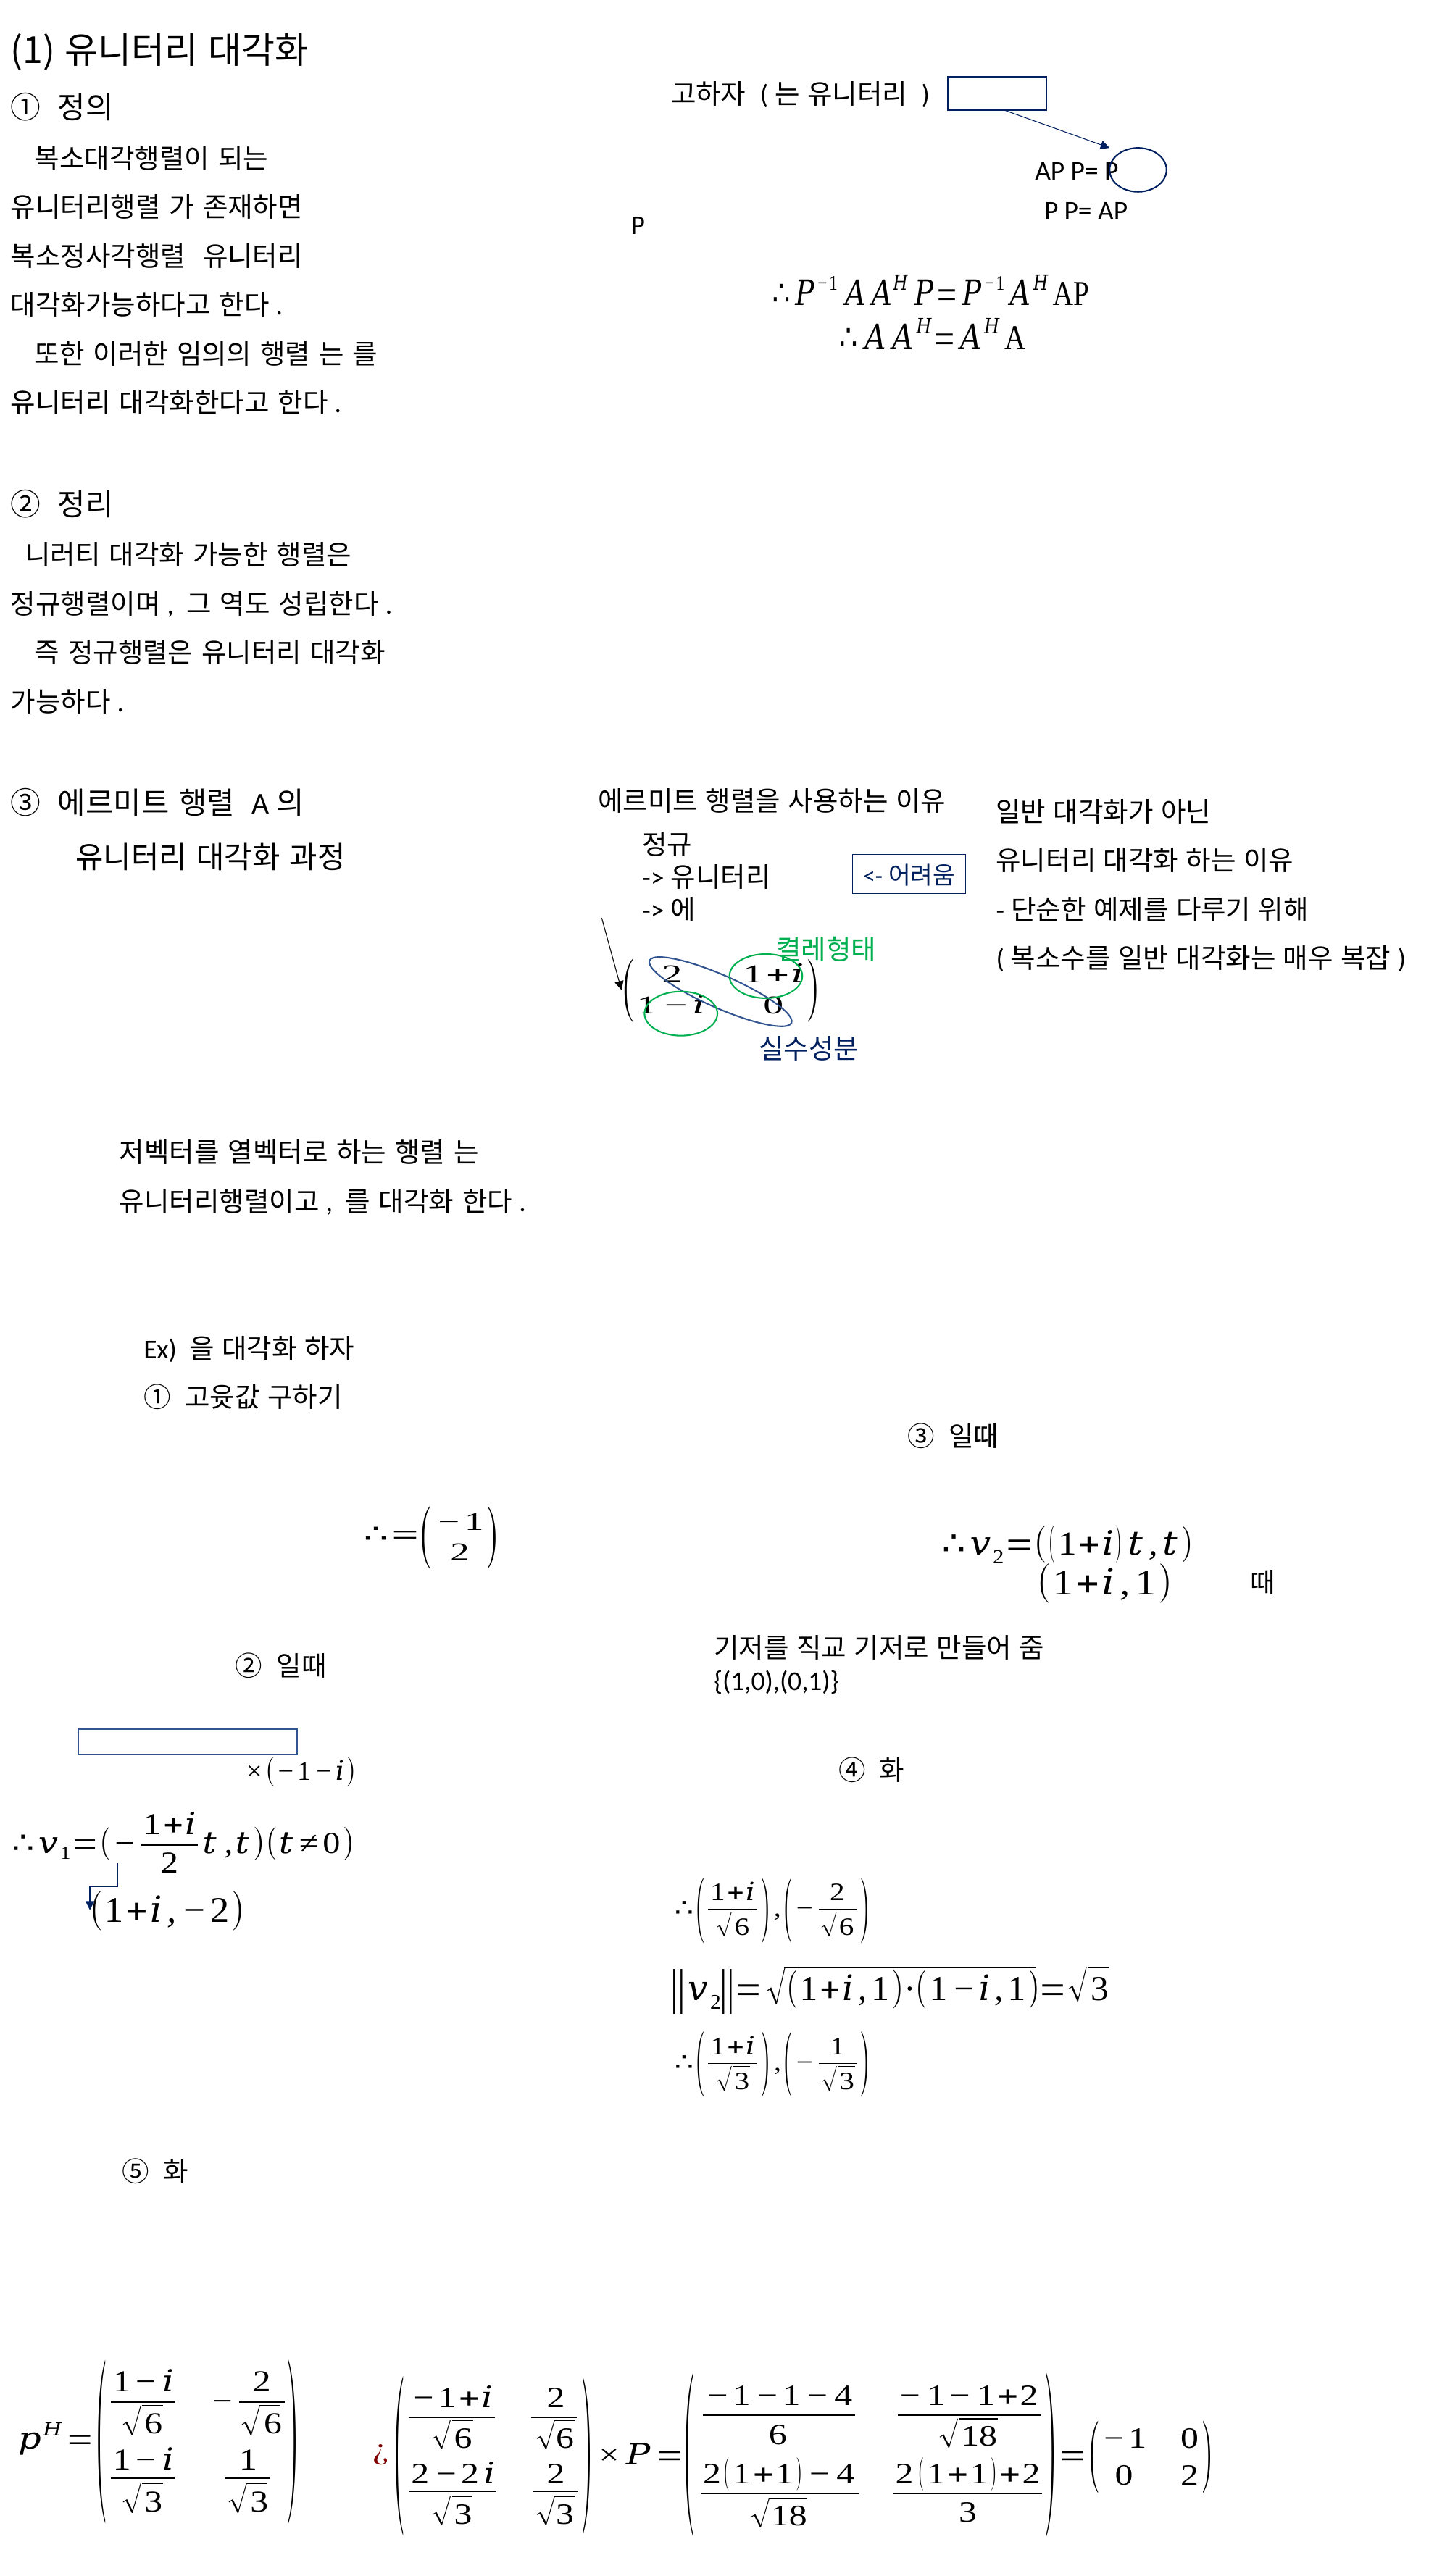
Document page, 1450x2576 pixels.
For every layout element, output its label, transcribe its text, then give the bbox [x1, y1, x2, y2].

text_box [573, 779, 971, 1071]
text_box [1109, 147, 1167, 193]
text_box [947, 76, 1047, 111]
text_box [18, 2132, 300, 2525]
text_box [662, 1731, 1110, 2099]
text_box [9, 1626, 552, 1933]
text_box 일반 대각화가 아닌 유니터리 대각화 하는 이유 -단순한 예제를 다루기 위해 (복소수를 일반 대각화는 매우 복잡) [985, 772, 1417, 979]
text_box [682, 1397, 1333, 1702]
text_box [1004, 109, 1110, 149]
